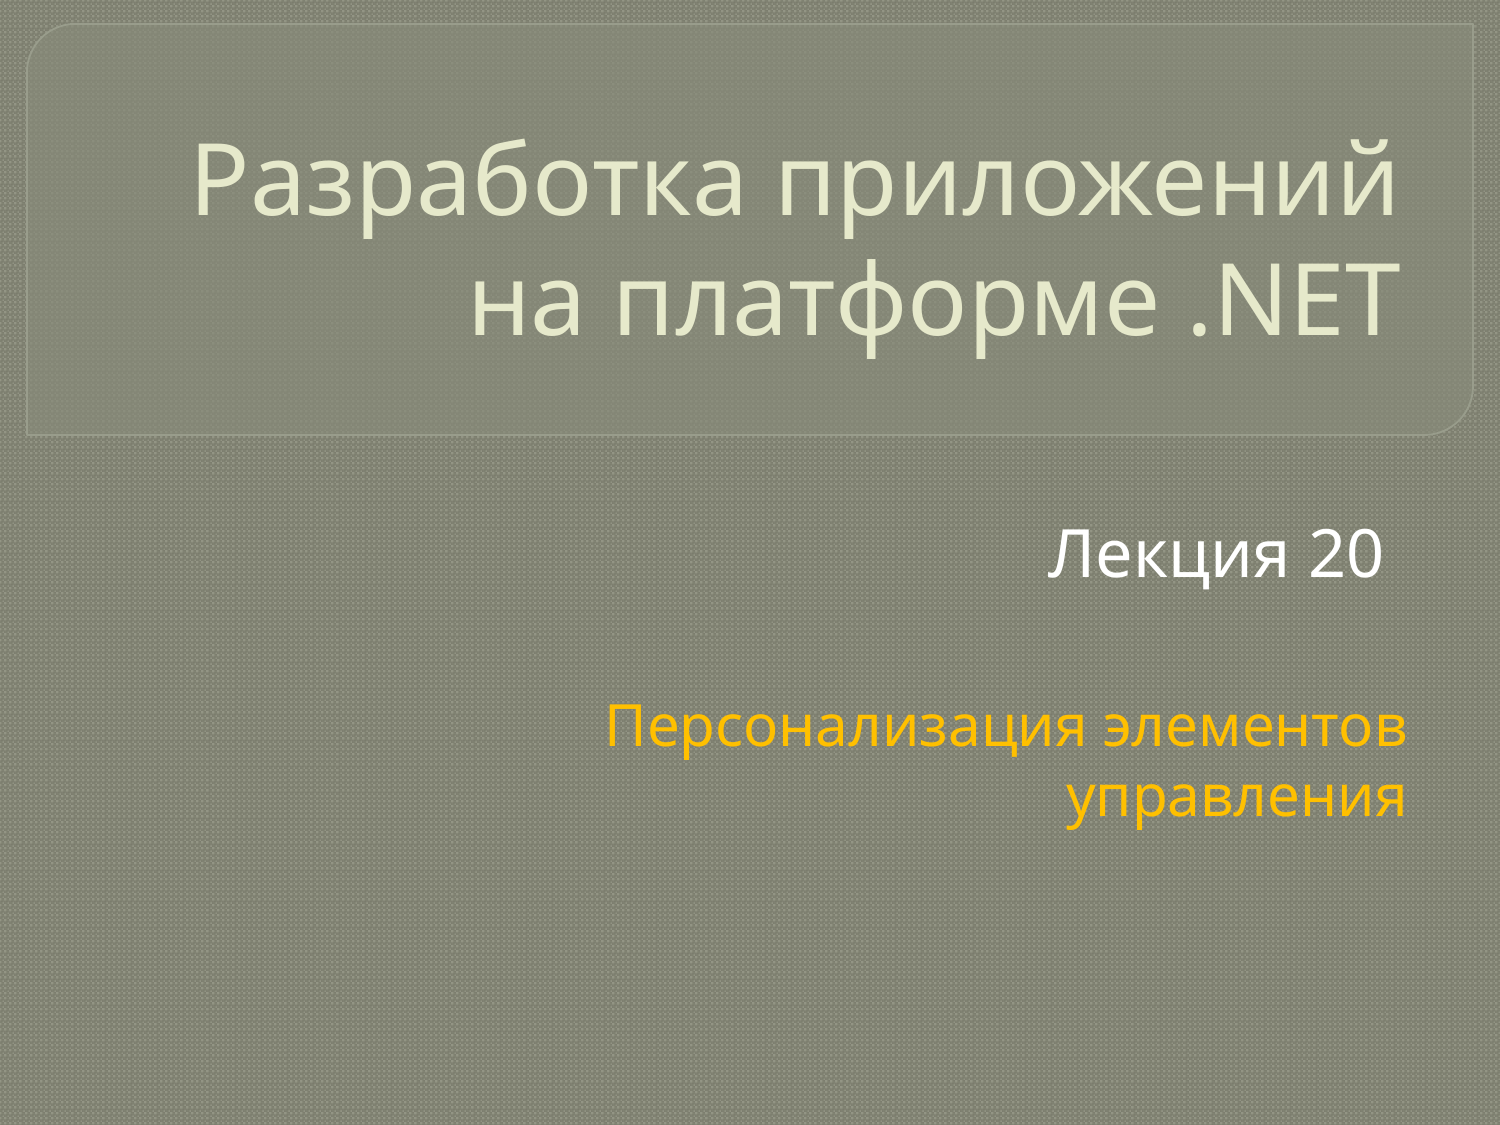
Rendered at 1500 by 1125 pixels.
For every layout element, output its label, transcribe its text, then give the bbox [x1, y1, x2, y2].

title Разработка приложений на платформе .NET [88, 101, 1439, 363]
subtitle Персонализация элементов управления [289, 680, 1449, 969]
text_box Лекция 20 [820, 503, 1400, 599]
